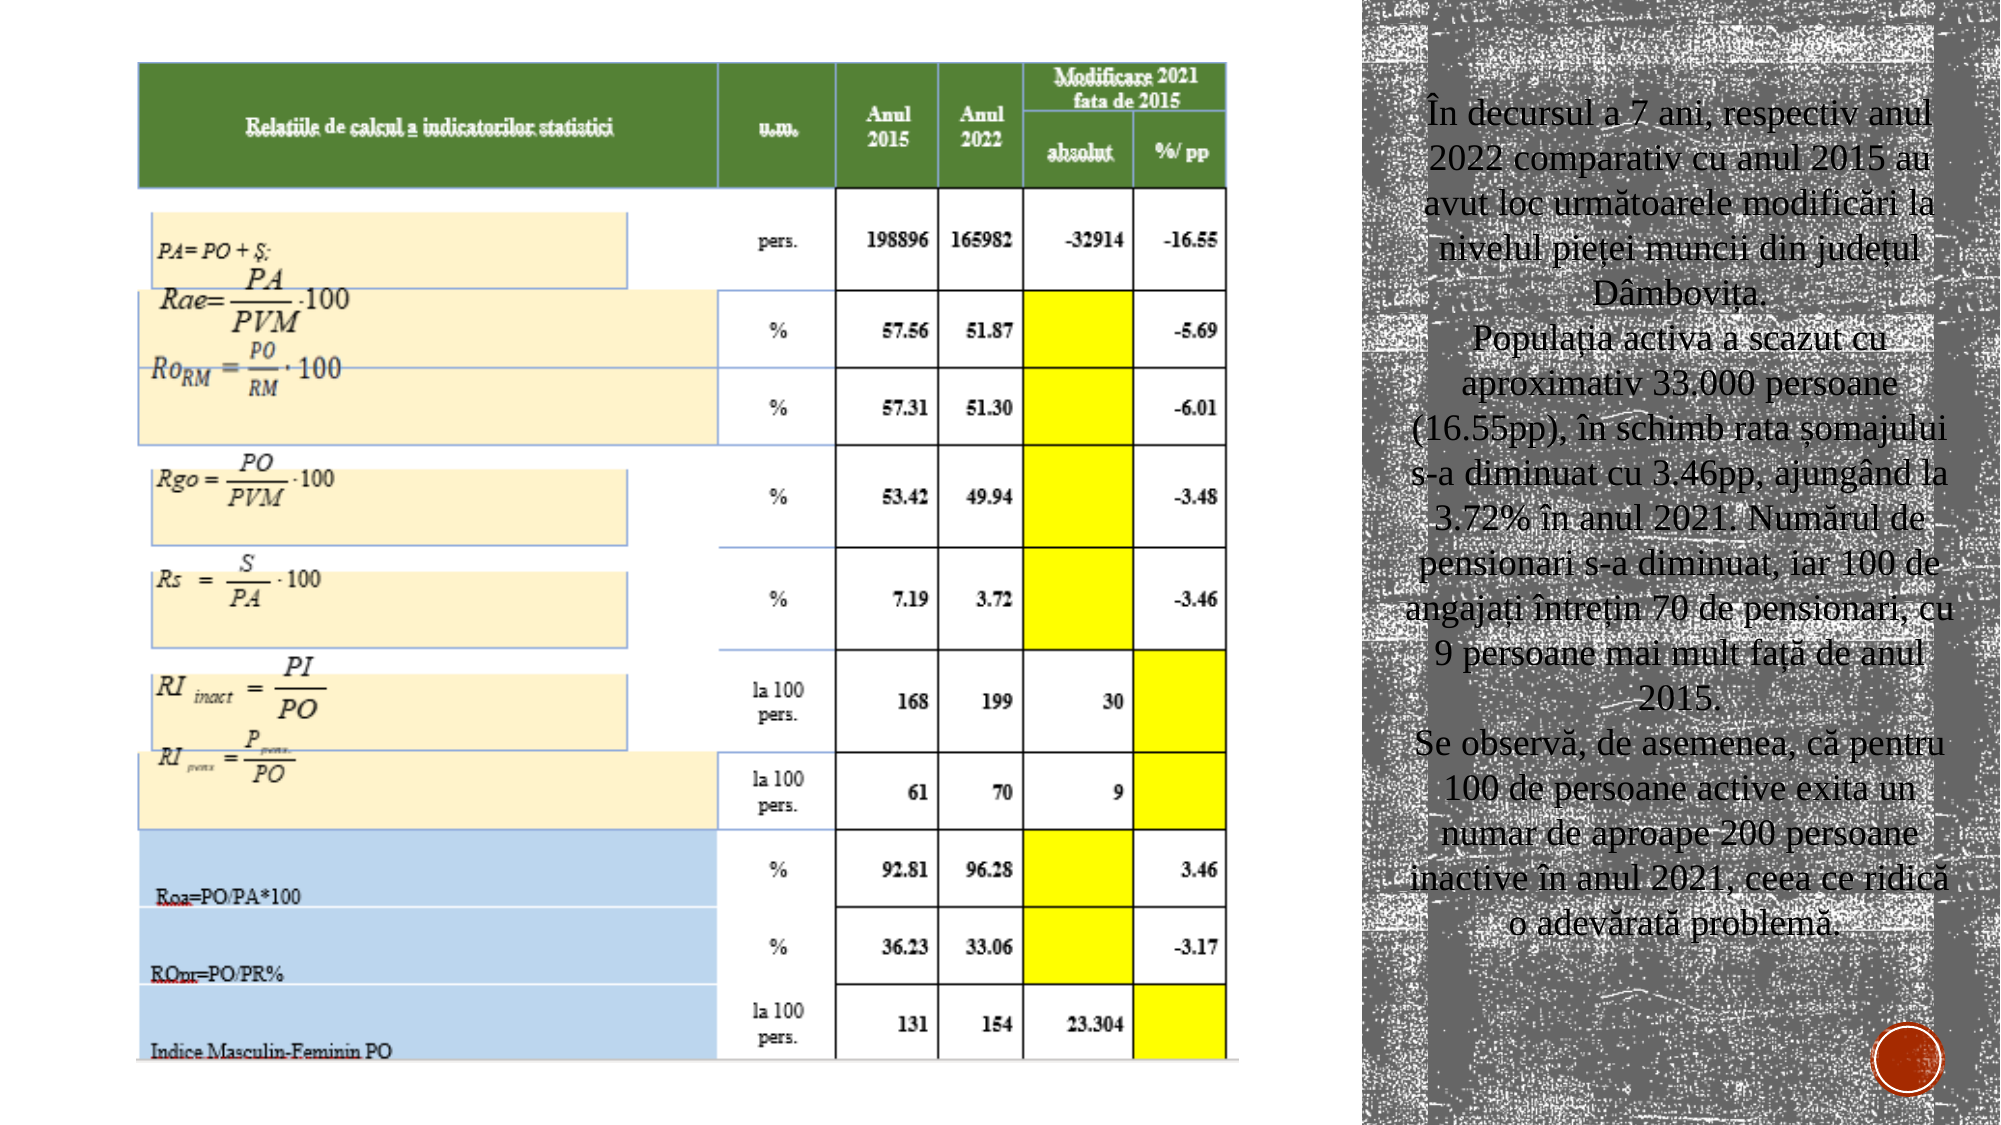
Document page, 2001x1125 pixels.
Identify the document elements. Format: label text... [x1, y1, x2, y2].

picture [136, 62, 1239, 1063]
text_box În decursul a 7 ani, respectiv anul 2022 comparativ cu anul 2015 au avut loc următoarele modificări la nivelul pieței muncii din județul Dâmbovița. Populația activa a scazut cu aproximativ 33.000 persoane (16.55pp), în schimb rata șomajului s-a diminuat cu 3.46pp, ajungând la 3.72% în anul 2021. Numărul de pensionari s-a diminuat, iar 100 de angajați întrețin 70 de pensionari, cu 9 persoane mai mult față de anul 2015. Se observă, de asemenea, că pentru 100 de persoane active exita un numar de aproape 200 persoane inactive în anul 2021, ceea ce ridică o adevărată problemă. [1380, 80, 1980, 951]
